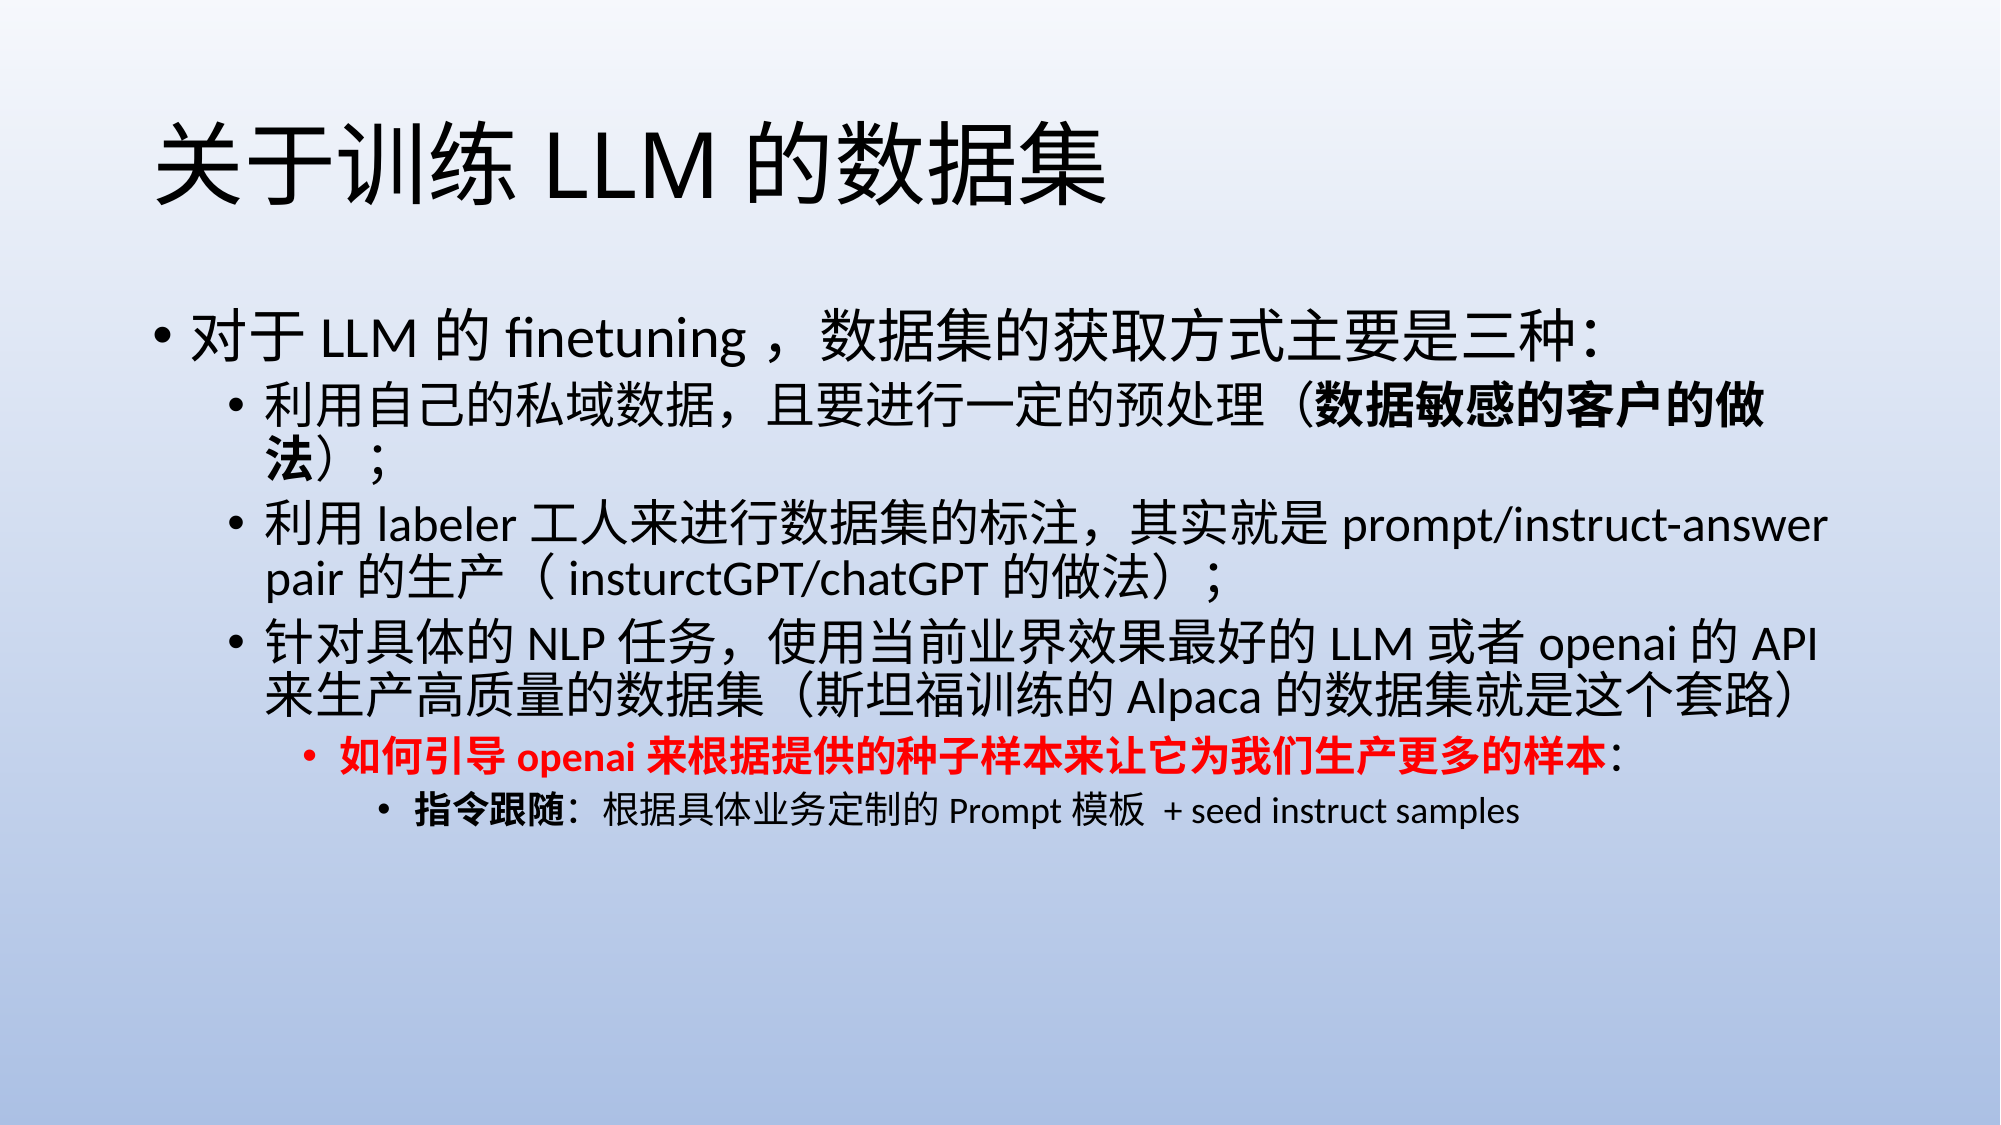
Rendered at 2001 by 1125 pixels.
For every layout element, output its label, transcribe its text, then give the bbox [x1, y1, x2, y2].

list 对于LLM的finetuning，数据集的获取方式主要是三种： 利用自己的私域数据，且要进行一定的预处理（数据敏感的客户的做法）； 利用labeler工人来进行数据集的标注，其实就是prompt/instruct-answer pair的生产（insturctGPT/chatGPT的做法）； 针对具体的NLP任务，使用当前业界效果最好的LLM或者openai的API来生产高质量的数据集（斯坦福训练的Alpaca的数据集就是这个套路） 如何引导openai来根据提供的种子样本来让它为我们生产更多的样本： 指令跟随：根据具体业务定制的Prompt模板 + seed instruct samples [137, 299, 1863, 1014]
title 关于训练LLM的数据集 [137, 59, 1863, 278]
